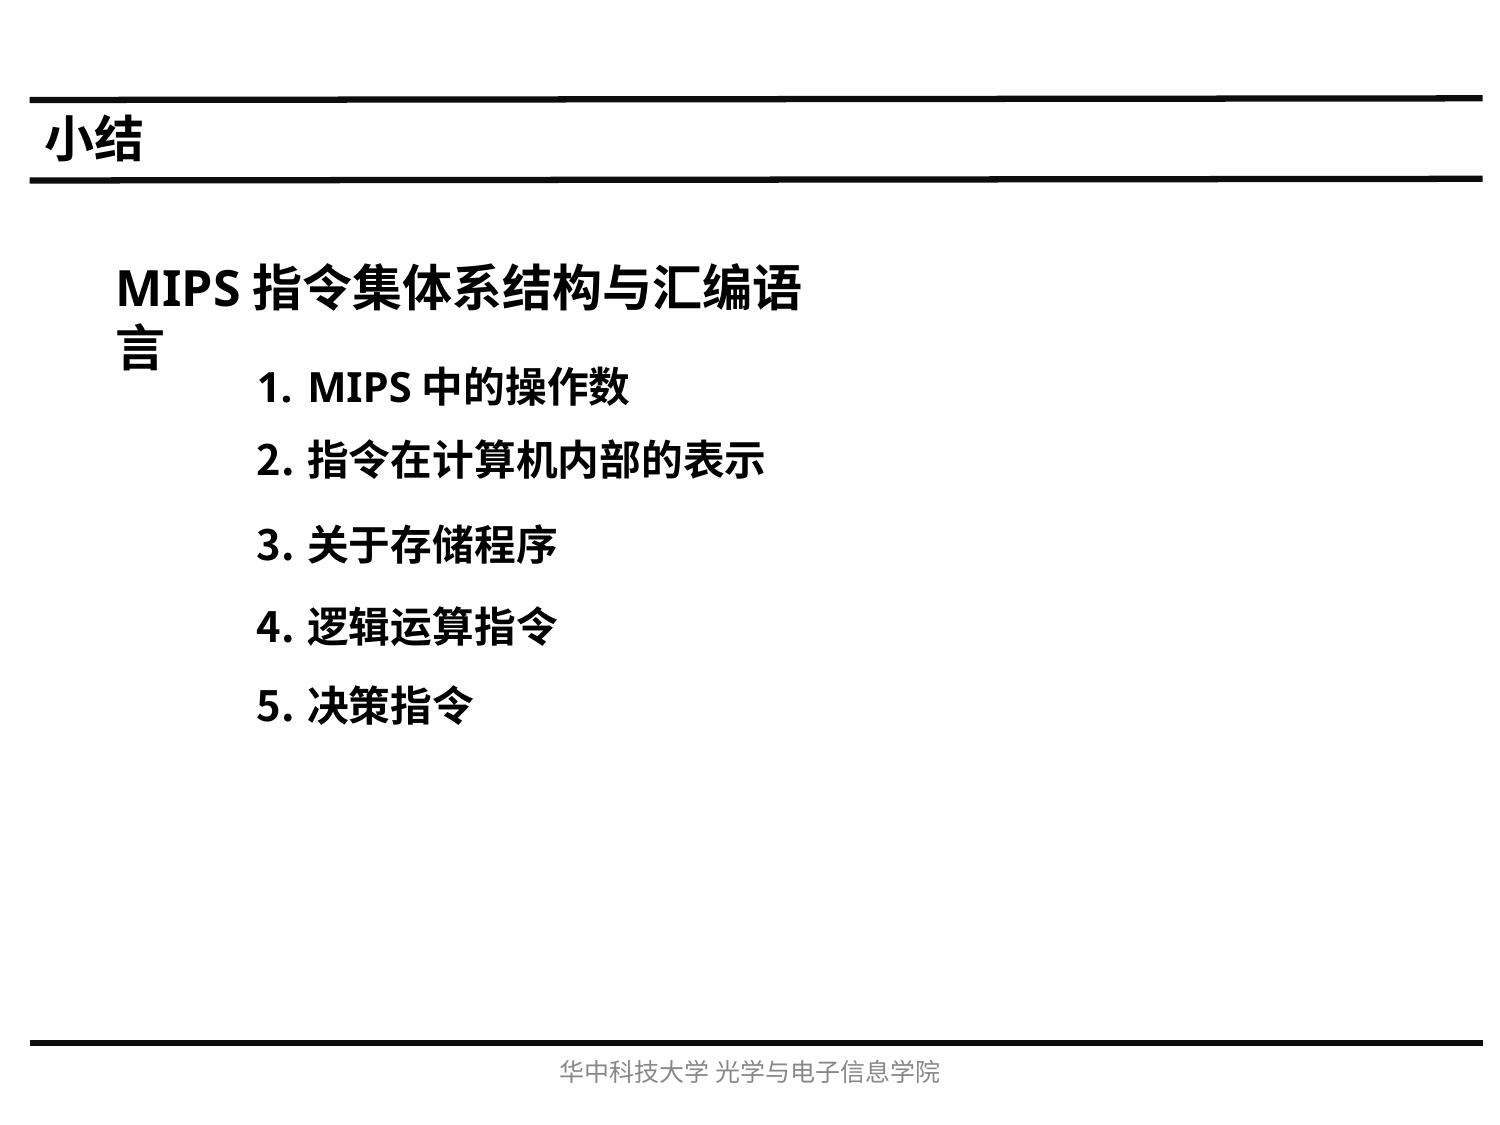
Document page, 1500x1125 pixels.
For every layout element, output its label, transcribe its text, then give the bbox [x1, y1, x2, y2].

footer 华中科技大学光学与电子信息学院 [557, 1058, 943, 1125]
title MIPS指令集体系结构与汇编语言 [113, 254, 850, 445]
text_box MIPS中的操作数 指令在计算机内部的表示 关于存储程序 逻辑运算指令 决策指令 [254, 336, 769, 731]
text_box 小结 [42, 105, 147, 168]
